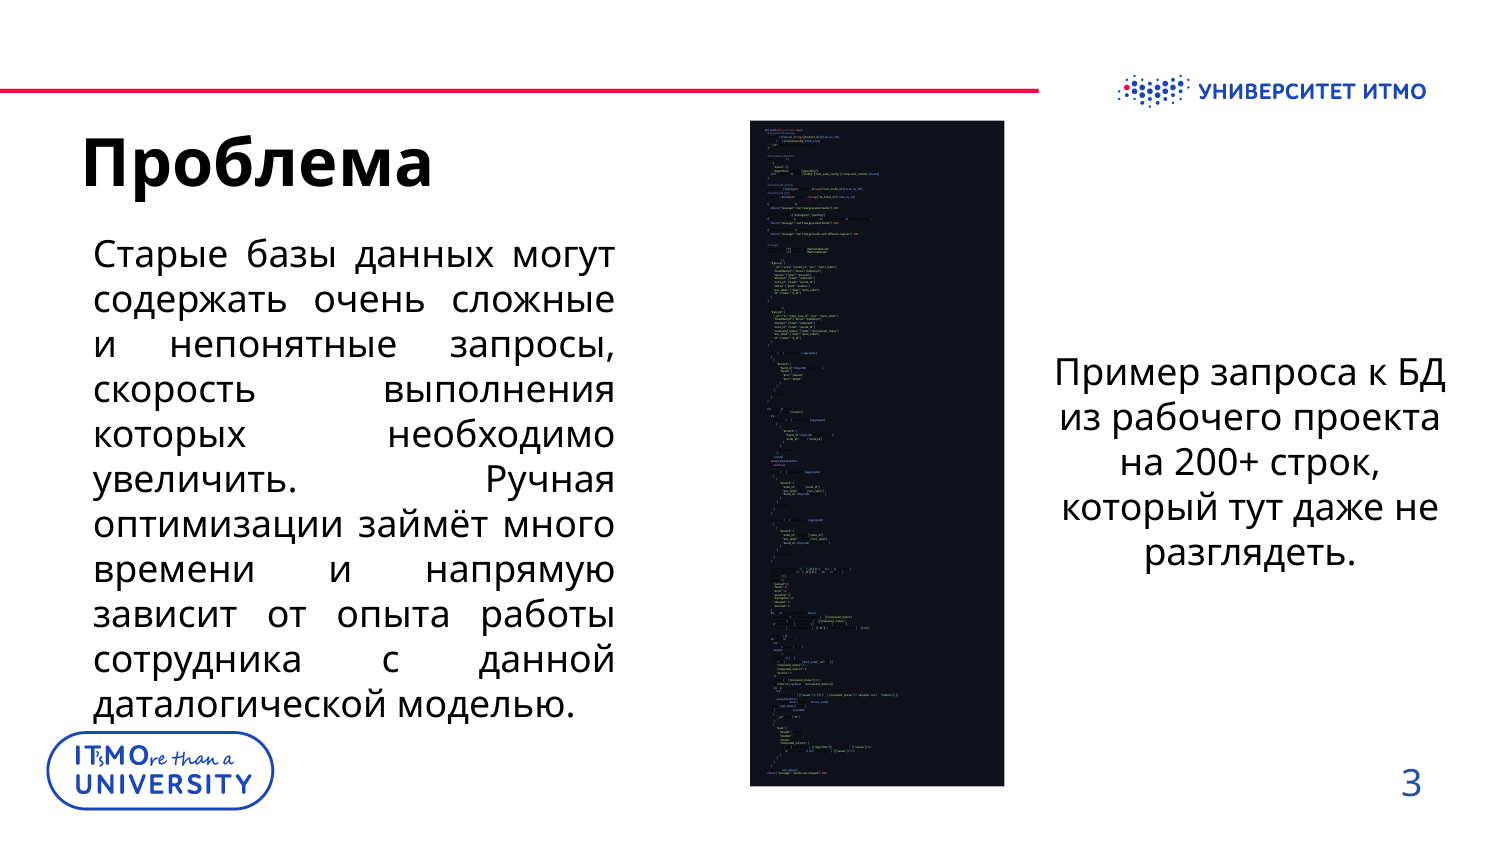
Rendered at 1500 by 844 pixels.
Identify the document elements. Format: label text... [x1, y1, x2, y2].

text_box def post(self, payloads, args): # arguments parsing product = Product(_id=args['product_id']).load_by_id() config = db["productConfig"].find_one({ "_id": product.config_scheme_id }) # Compute statistics suite_metrics = { f: { "values": [], "algorithm": pipeline["algorithm"] } for f, pipeline in config["config"]["test_suite_config"]["computed_metrics"].items() } # load build @from build_from = Build(job=product, _id=args["from_build_id"]).load_by_id() # load build @to build_to = Build(job=product, _id=args["to_build_id"]).load_by_id() if build_from.parent or build_to.parent: return {"message": "can't merge parent builds"}, 400 blocked_statuses = ["inprogress", "pending"] if build_from.status in blocked_statuses or build_to.statistic in blocked_statuses: return {"message": "can't merge parent builds"}, 400 if build_from.engine != build_to.engine: return {"message": "can't merge builds with different engines"}, 400 # merge collection_tsr = f"{product._id}TestSuiteResults" collection_tcr = f"{product._id}TestCaseResult" tsr_group = { "$group": { "_id": {"suite": "$suite_id", "env" : "$env_label"}, "maxAttempt": {"$max": "$attempt"}, "results": {"$last": "$results"}, "attempt": {"$last": "$attempt"}, "suite_id": {"$last": "$suite_id"}, "status": {"$last": "$status"}, "env_label": {"$last": "$env_label"}, "id": {"$last": "$_id"} } } tcr_group = { "$group": { "_id": {"tc": "$test_case_id", "env" : "$env_label"}, "maxAttempt": {"$max": "$attempt"}, "attempt": {"$last": "$attempt"}, "suite_id": {"$last": "$suite_id"}, "compared_status": {"$last": "$compared_status"}, "env_label": {"$last": "$env_label"}, "id": {"$last": "$_id"} } } to_tsrs = db[collection_tsr].aggregate( [ { "$match": { "build_id": ObjectId(build_to._id), "status": { "$ne": "passed", "$ne": "failed" } } }, tsr_group ] ) for to_tsr in to_tsrs: results = to_tsr["results"] try: from_tsr = db[collection_tsr].aggregate( [ { "$match": { "build_id": ObjectId(build_from._id), "suite_id": to_tsr["suite_id"] } }, tsr_group ] ).next() except StopIteration: continue tcrs_to = db[collection_tcr].aggregate( [ { "$match": { "suite_id": to_tsr["suite_id"], "env_label": to_tsr["env_label"], "build_id": ObjectId(build_to._id) } }, tcr_group ] ) tcrs_from = db[collection_tcr].aggregate( [ { "$match": { "suite_id": from_tsr["suite_id"], "env_label": from_tsr["env_label"], "build_id": ObjectId(build_from._id) } }, tcr_group ] ) tcrs_from_aggregated = {tcr['_id']['tc']: tcr for tcr in tcrs_from} tcrs_to_aggregated = {tcr['_id']['tc']: tcr for tcr in tcrs_to} merged = {} statistic = { "passed": 0, "failed": 0, "error": 0, "pending": 0, "inprogress": 0, "skipped": 0, "aborted": 0 } for tcr in tcrs_to_aggregated.keys(): from_status = tcrs_from_aggregated[tcr]["compared_status"] to_status = tcrs_to_aggregated[tcr]["compared_status"] if status_weight[from_status] > status_weight[to_status]: merged[tcrs_to_aggregated[tcr]["id"]] = tcrs_from_aggregated[tcr]["id"] updated = [] for tcr_id in results: try: _id = merged[tcr_id] except: _id = tcr_id updated += [_id] tcr = db[collection_tcr].find_one({"_id": _id}, { "compared_status": 1, "computed_metrics": 1, "metrics": 1 }) statistic[tcr['compared_status']] += 1 tcr['metrics'].update(tcr['computed_metrics']) for f in suite_metrics: try: suite_metrics[f]["values"] += [0] if tcr['compared_status'] == 'skipped' else [tcr['metrics'][f]] except KeyError: logging.error(traceback.format_exc()) status = get_status(statistic) db[collection_tsr].update( { "_id": to_tsr["id"] }, { "$set": { "results": updated, "statistic": statistic, "status": status, "computed_metrics": { it: algs[suite_metrics[it]["algorithm"]](suite_metrics[it]["values"]) for it in suite_metrics if len(suite_metrics[it]["values"]) != 0 } } } ) build_to.set_status() return {"message": "builds was merged"}, 200 [750, 120, 1005, 787]
title Проблема [65, 96, 1045, 224]
picture [0, 0, 1500, 844]
text_box Старые базы данных могут содержать очень сложные и непонятные запросы, скорость выполнения которых необходимо увеличить. Ручная оптимизации займёт много времени и напрямую зависит от опыта работы сотрудника с данной даталогической моделью. [78, 222, 631, 732]
text_box 3 [1386, 751, 1440, 811]
text_box Пример запроса к БД из рабочего проекта на 200+ строк, который тут даже не разглядеть. [1025, 340, 1476, 581]
